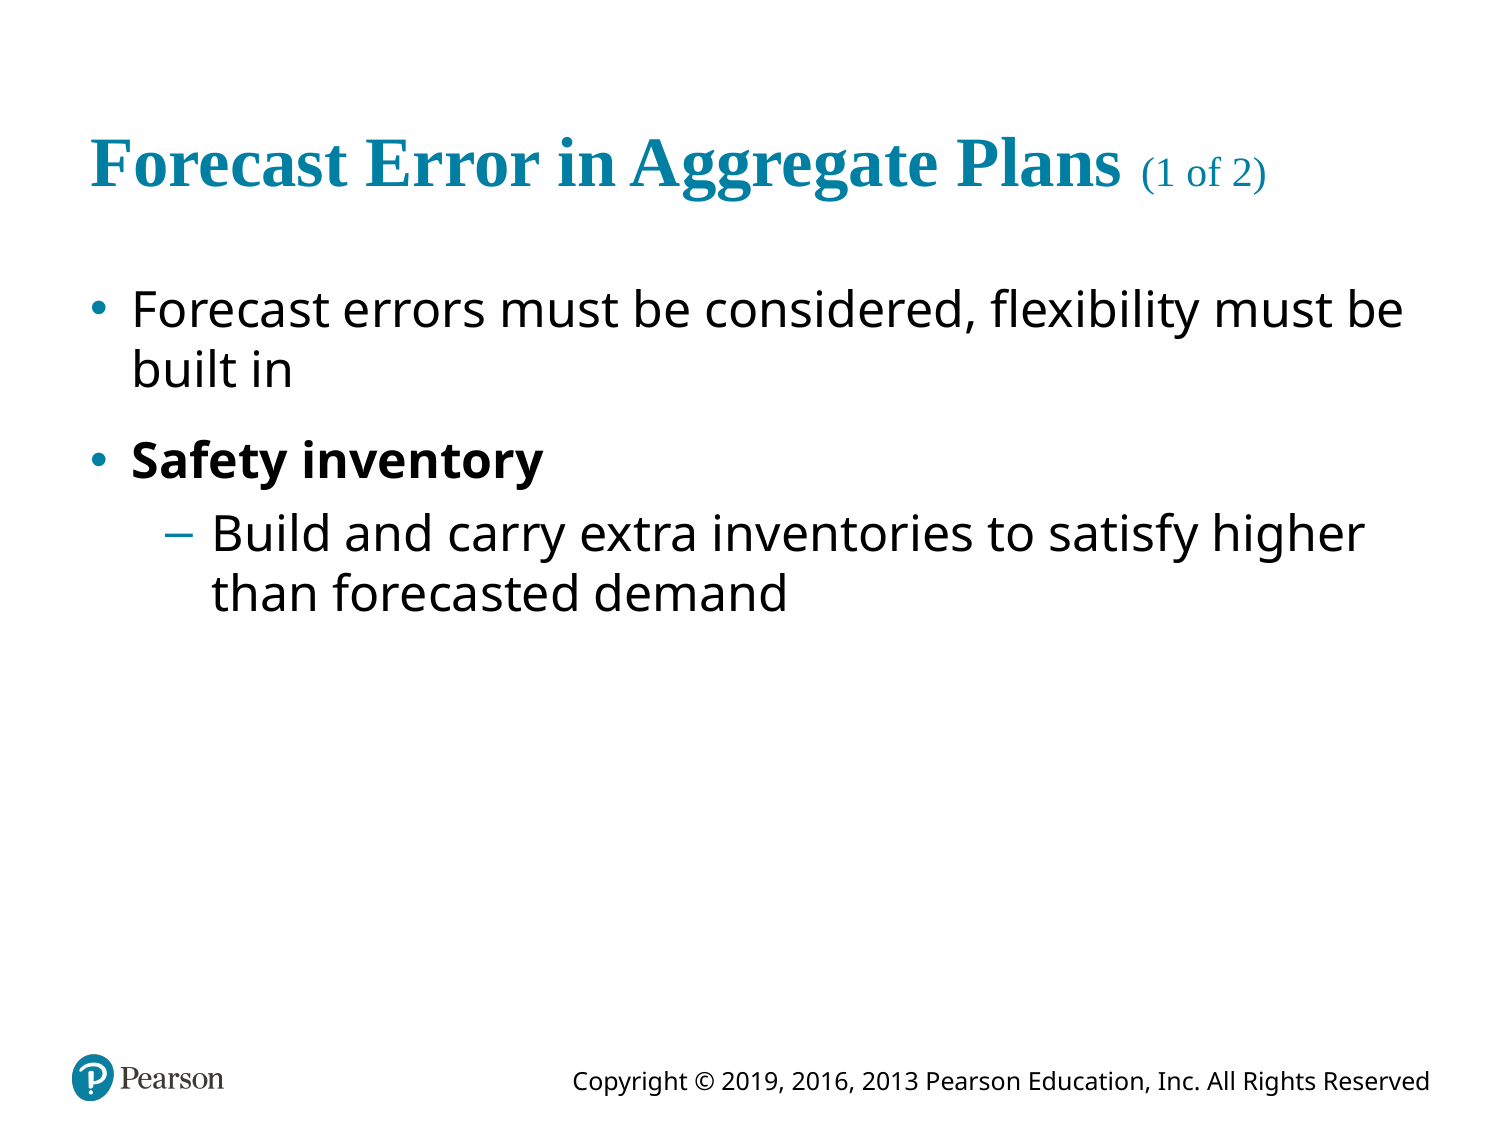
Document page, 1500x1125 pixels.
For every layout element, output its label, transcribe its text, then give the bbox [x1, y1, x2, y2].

picture [80, 1063, 106, 1088]
list Forecast errors must be considered, flexibility must be built in Safety inventory Build and carry extra inventories to satisfy higher than forecasted demand [75, 262, 1425, 931]
picture [72, 1054, 88, 1070]
picture [72, 1087, 83, 1101]
picture [98, 1054, 224, 1101]
title Forecast Error in Aggregate Plans (1 of 2) [75, 0, 1425, 216]
